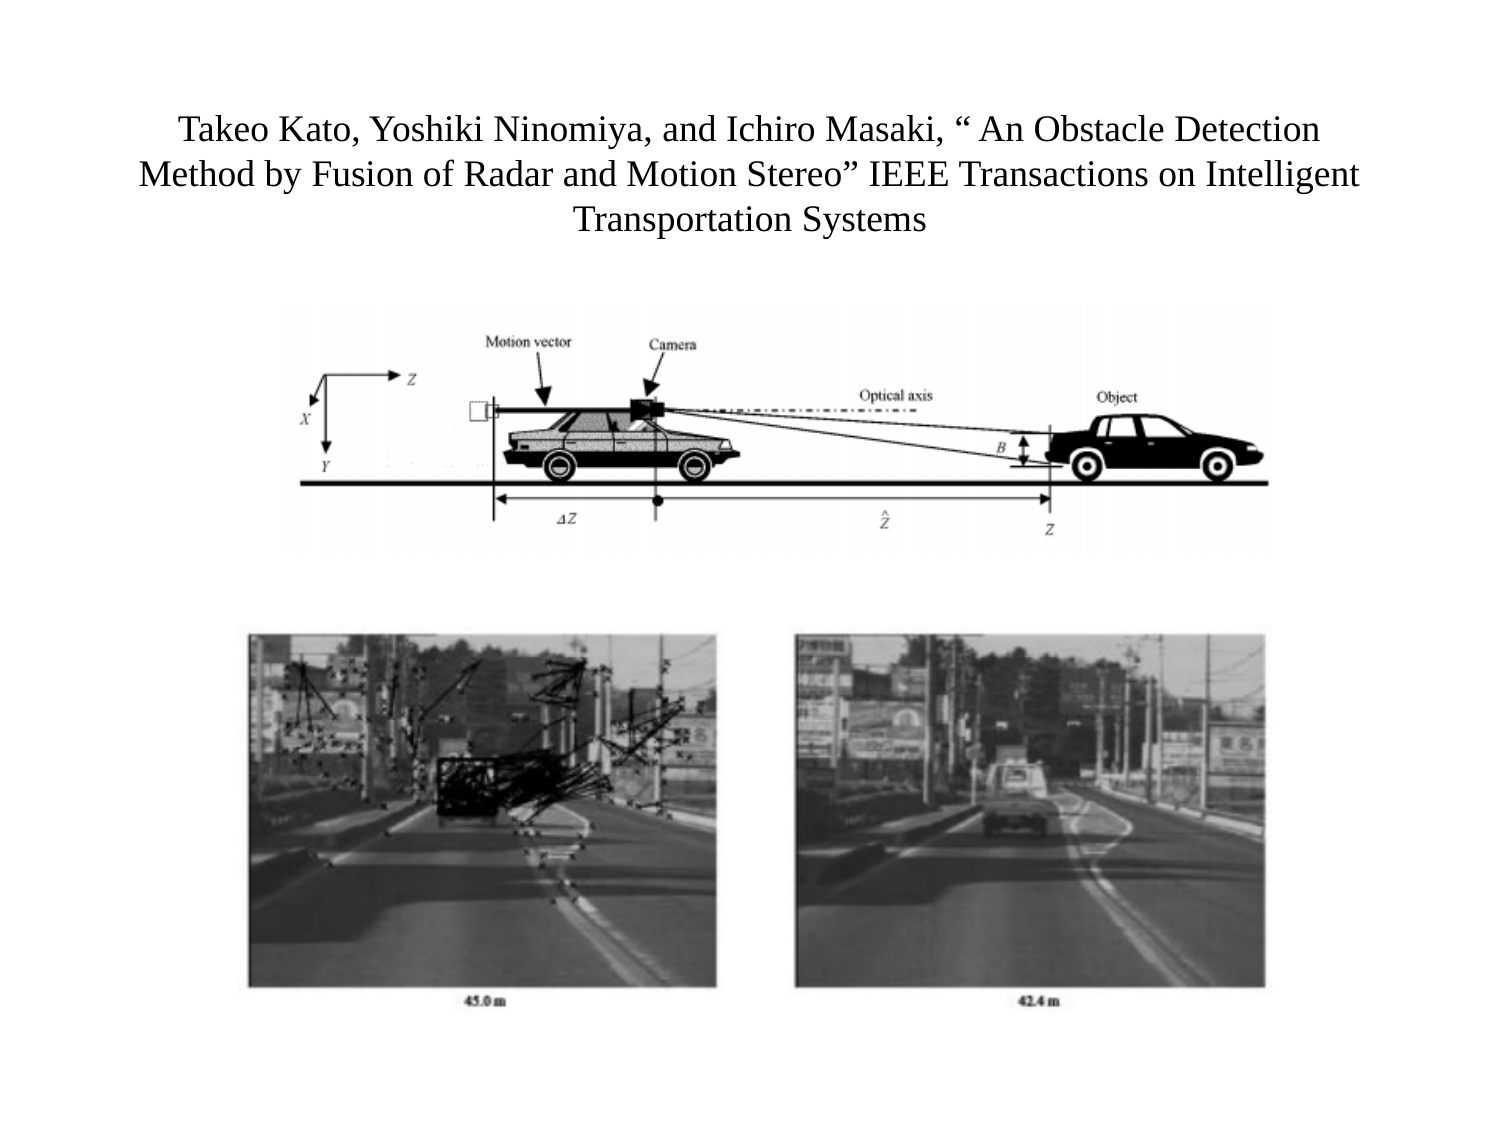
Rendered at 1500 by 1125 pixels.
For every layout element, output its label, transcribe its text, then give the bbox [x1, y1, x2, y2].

title Takeo Kato, Yoshiki Ninomiya, and Ichiro Masaki, “ An Obstacle Detection Method by Fusion of Radar and Motion Stereo” IEEE Transactions on Intelligent Transportation Systems [112, 99, 1388, 288]
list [249, 274, 1305, 554]
picture [212, 612, 1302, 1029]
